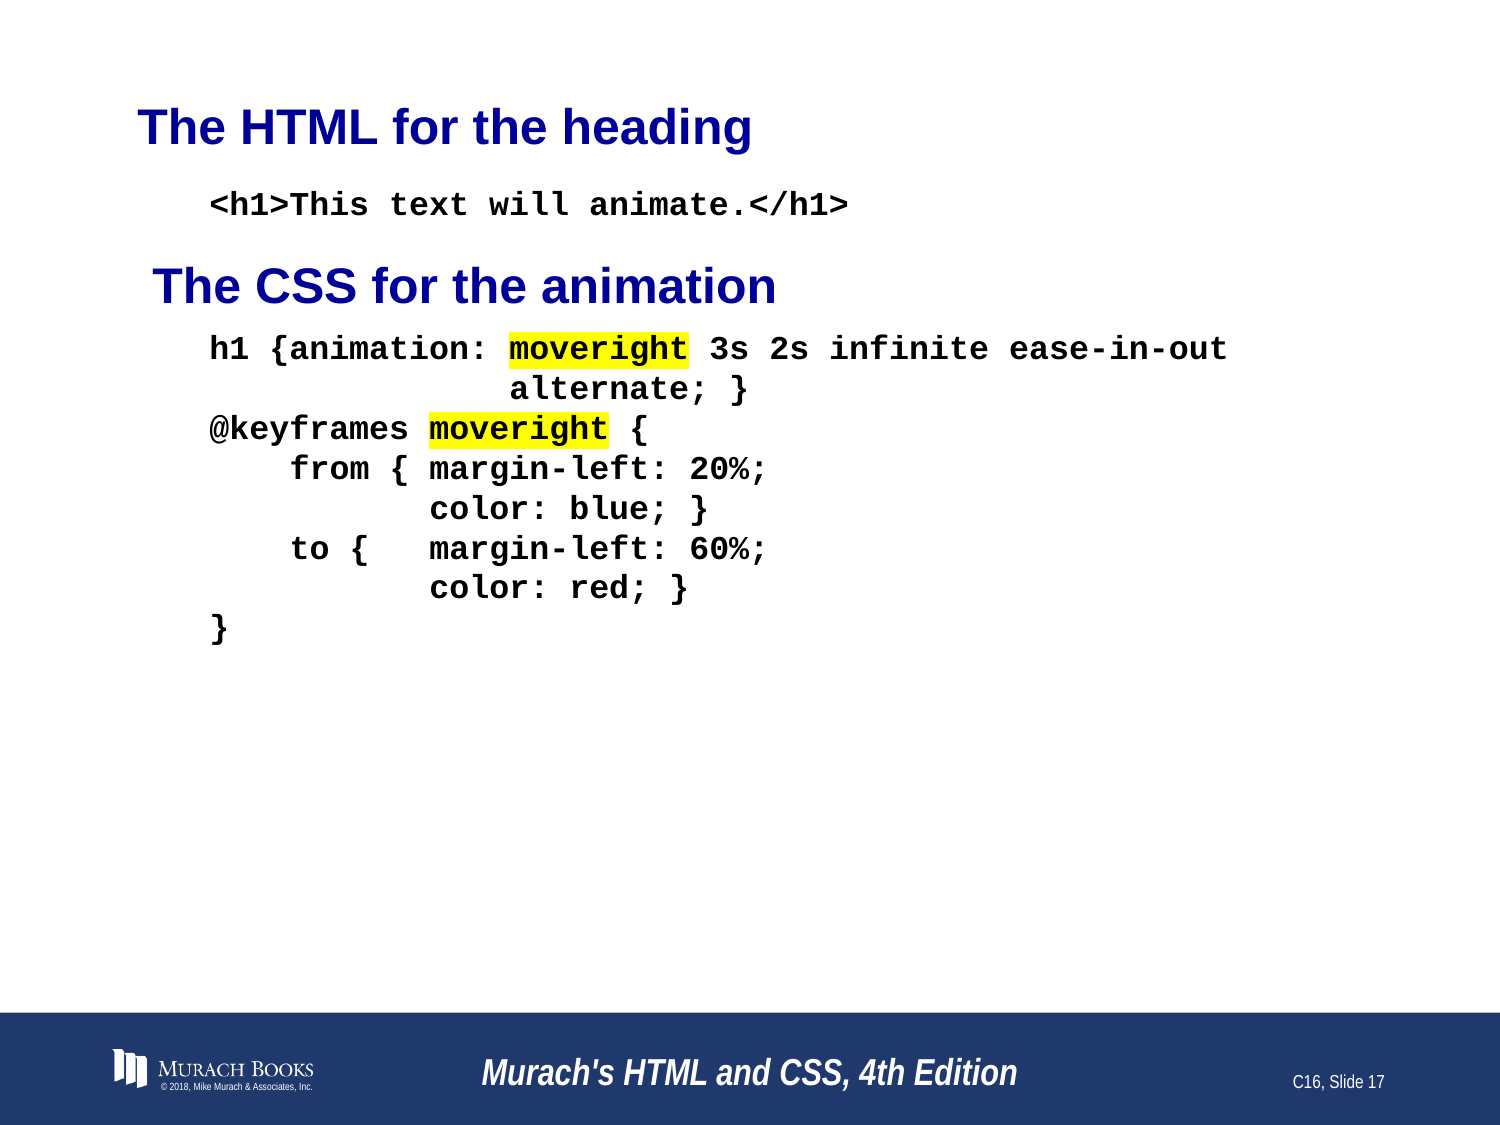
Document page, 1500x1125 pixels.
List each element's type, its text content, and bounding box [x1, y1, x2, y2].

slide_number Murach's HTML and CSS, 4th Edition [463, 1025, 1050, 1100]
title The HTML for the heading [137, 94, 1338, 156]
list <h1>This text will animate.</h1> The CSS for the animation h1 {animation: moveright 3s 2s infinite ease-in-out alternate; } @keyframes moveright { from { margin-left: 20%; color: blue; } to { margin-left: 60%; color: red; } } [137, 174, 1350, 975]
footer © 2018, Mike Murach & Associates, Inc. [12, 1025, 463, 1100]
slide_number C16, Slide 17 [1087, 1025, 1400, 1100]
